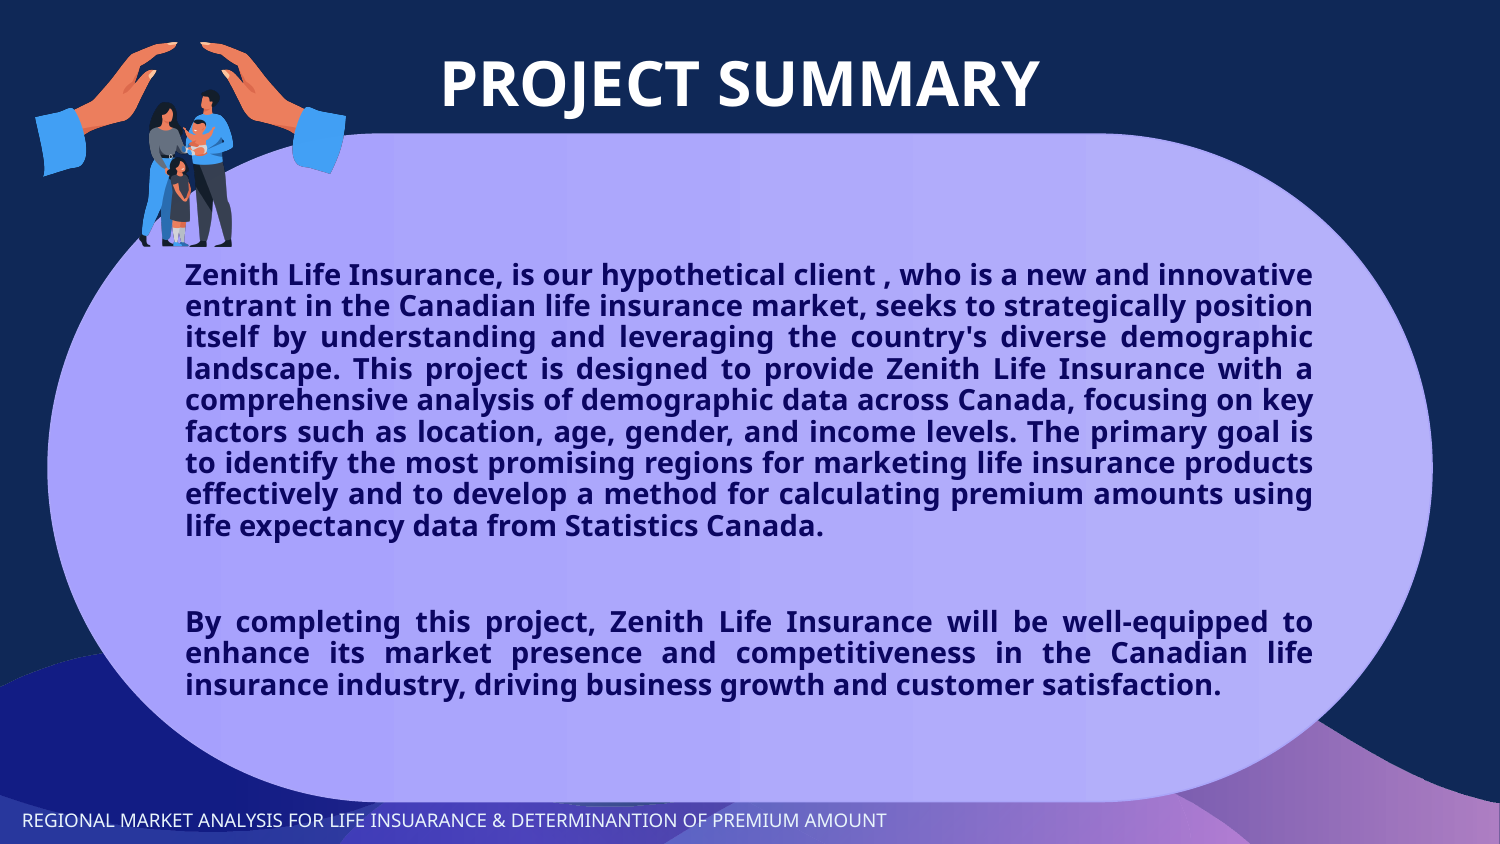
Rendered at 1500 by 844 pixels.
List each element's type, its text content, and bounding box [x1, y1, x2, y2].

text_box Zenith Life Insurance, is our hypothetical client , who is a new and innovative entrant in the Canadian life insurance market, seeks to strategically position itself by understanding and leveraging the country's diverse demographic landscape. This project is designed to provide Zenith Life Insurance with a comprehensive analysis of demographic data across Canada, focusing on key factors such as location, age, gender, and income levels. The primary goal is to identify the most promising regions for marketing life insurance products effectively and to develop a method for calculating premium amounts using life expectancy data from Statistics Canada. By completing this project, Zenith Life Insurance will be well-equipped to enhance its market presence and competitiveness in the Canadian life insurance industry, driving business growth and customer satisfaction. [173, 254, 1326, 726]
title PROJECT SUMMARY [350, 51, 1303, 126]
text_box [48, 255, 1310, 802]
text_box [346, 134, 1433, 712]
text_box REGIONAL MARKET ANALYSIS FOR LIFE INSUARANCE & DETERMINANTION OF PREMIUM AMOUNT [10, 802, 1270, 844]
picture [34, 41, 346, 247]
